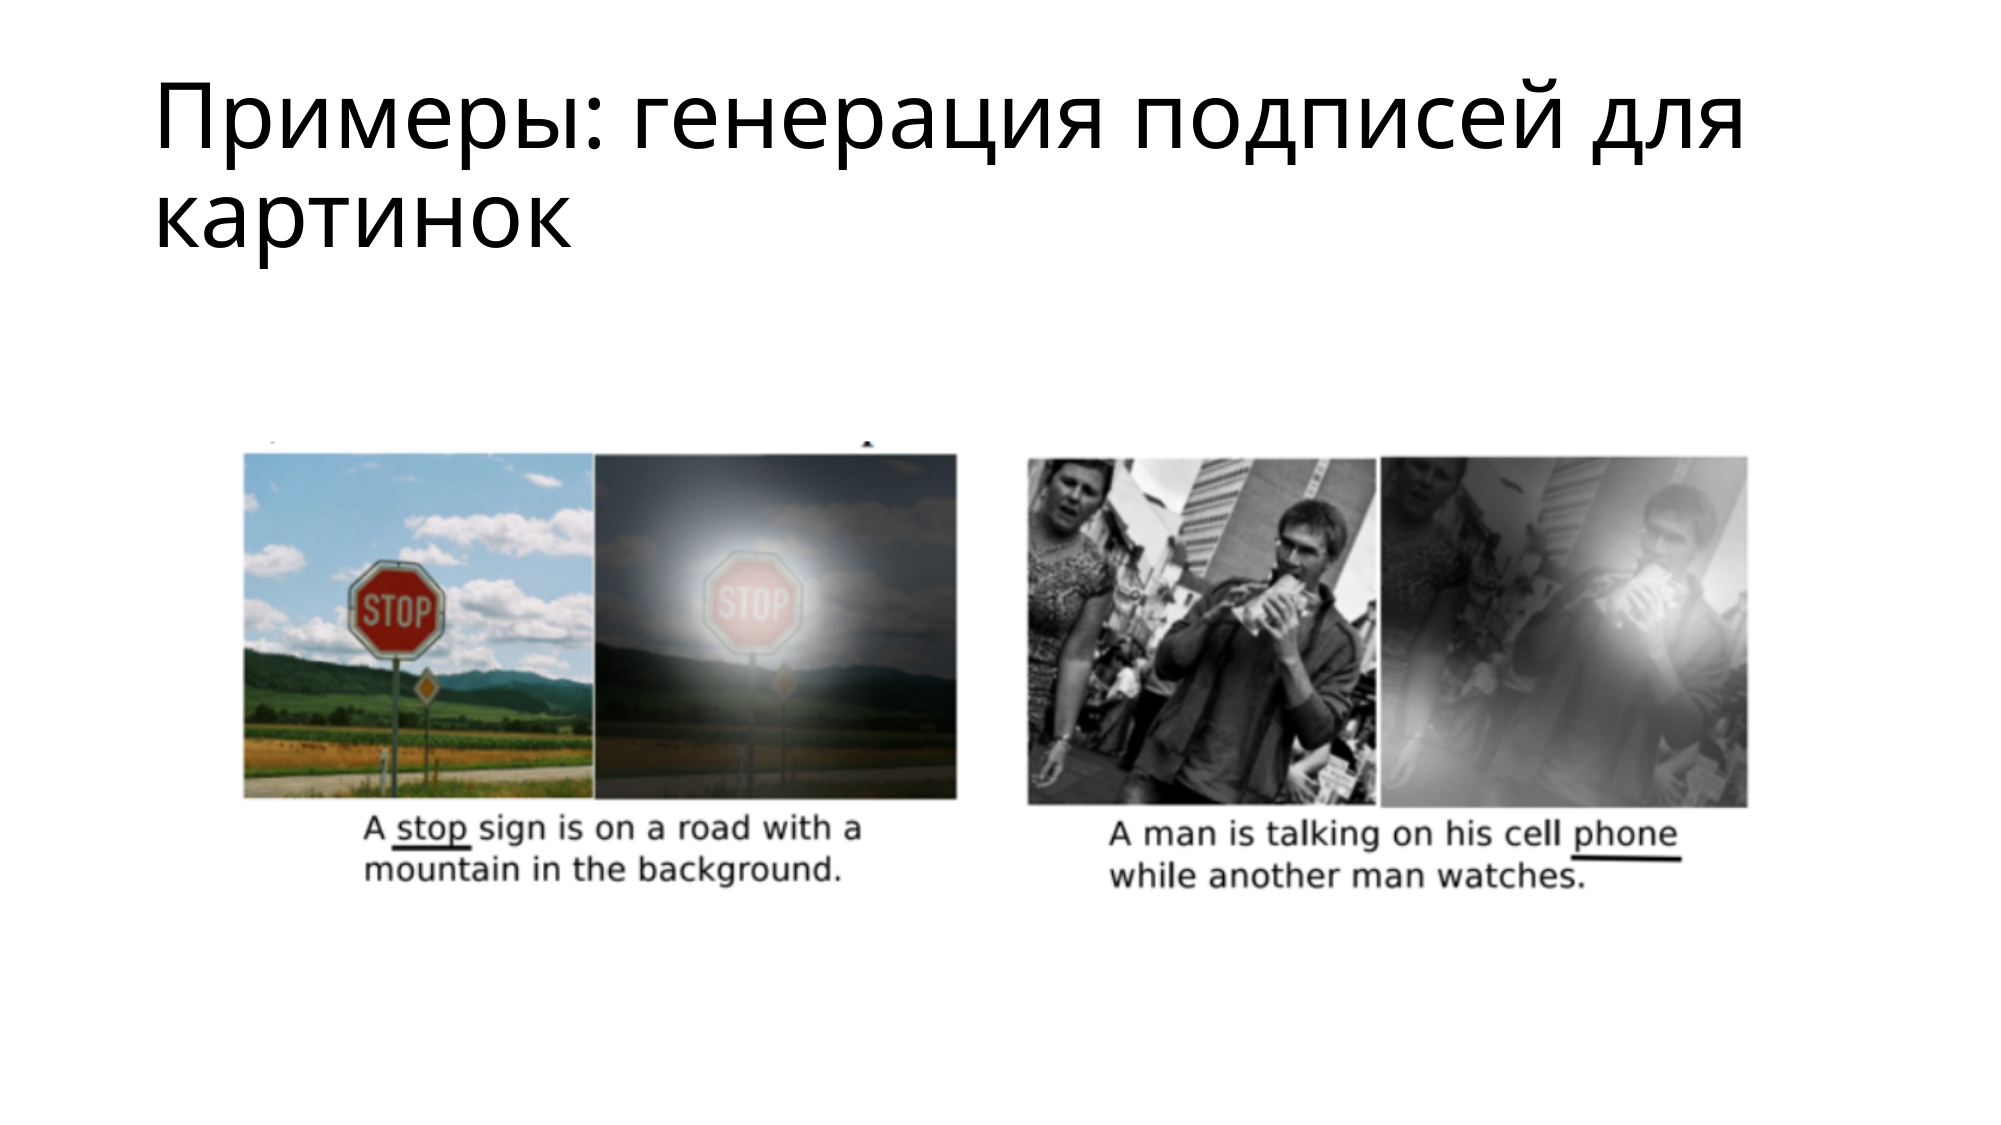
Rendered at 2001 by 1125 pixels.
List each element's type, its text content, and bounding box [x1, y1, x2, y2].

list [228, 437, 1772, 919]
title Примеры: генерация подписей для картинок [137, 59, 1863, 278]
